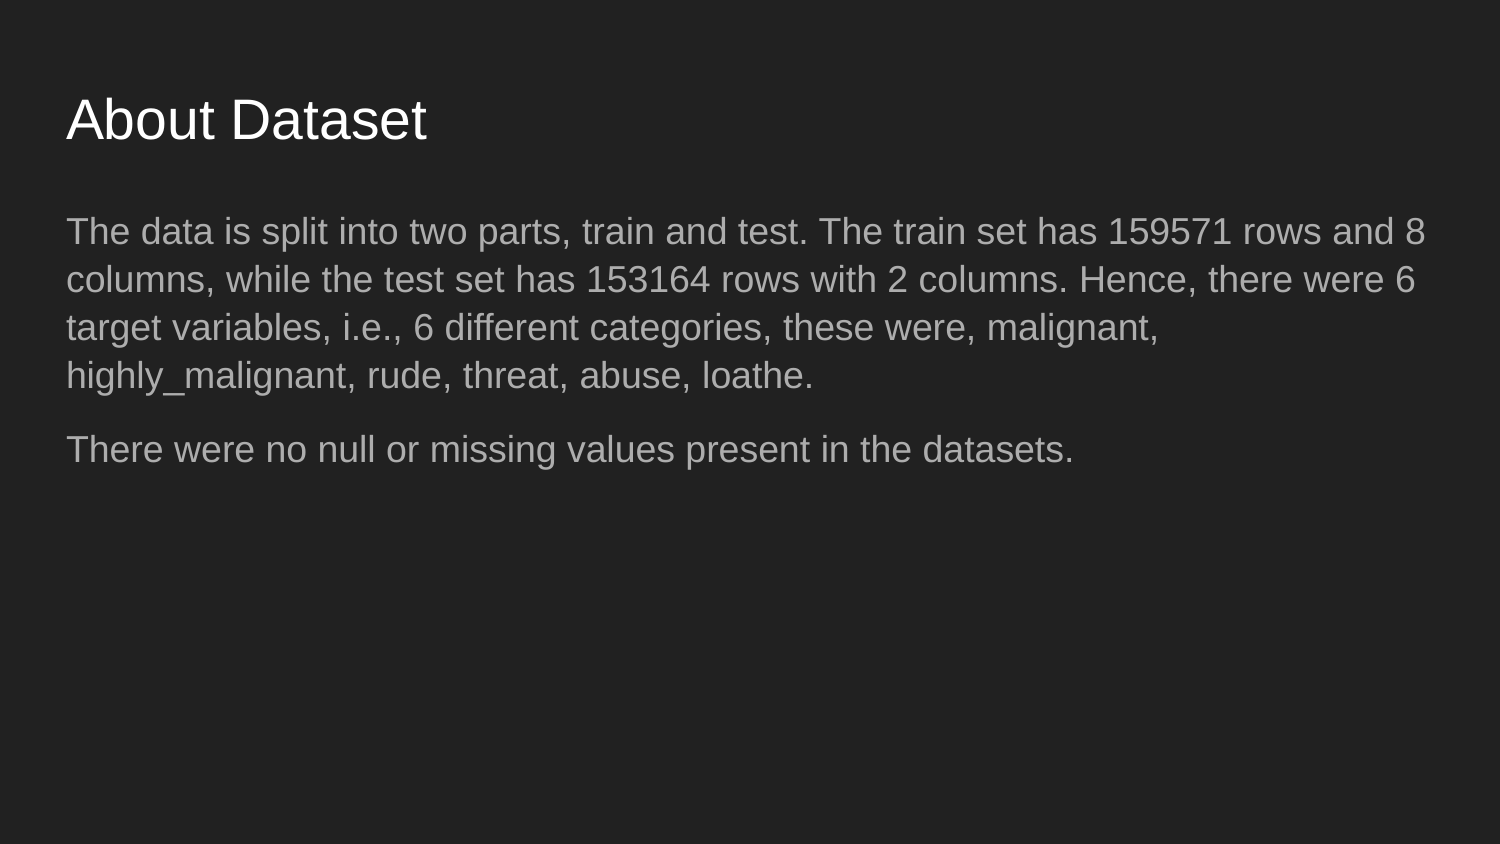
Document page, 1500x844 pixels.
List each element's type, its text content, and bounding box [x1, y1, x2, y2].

list The data is split into two parts, train and test. The train set has 159571 rows and 8 columns, while the test set has 153164 rows with 2 columns. Hence, there were 6 target variables, i.e., 6 different categories, these were, malignant, highly_malignant, rude, threat, abuse, loathe. There were no null or missing values present in the datasets. [51, 189, 1449, 750]
title About Dataset [51, 72, 1449, 167]
